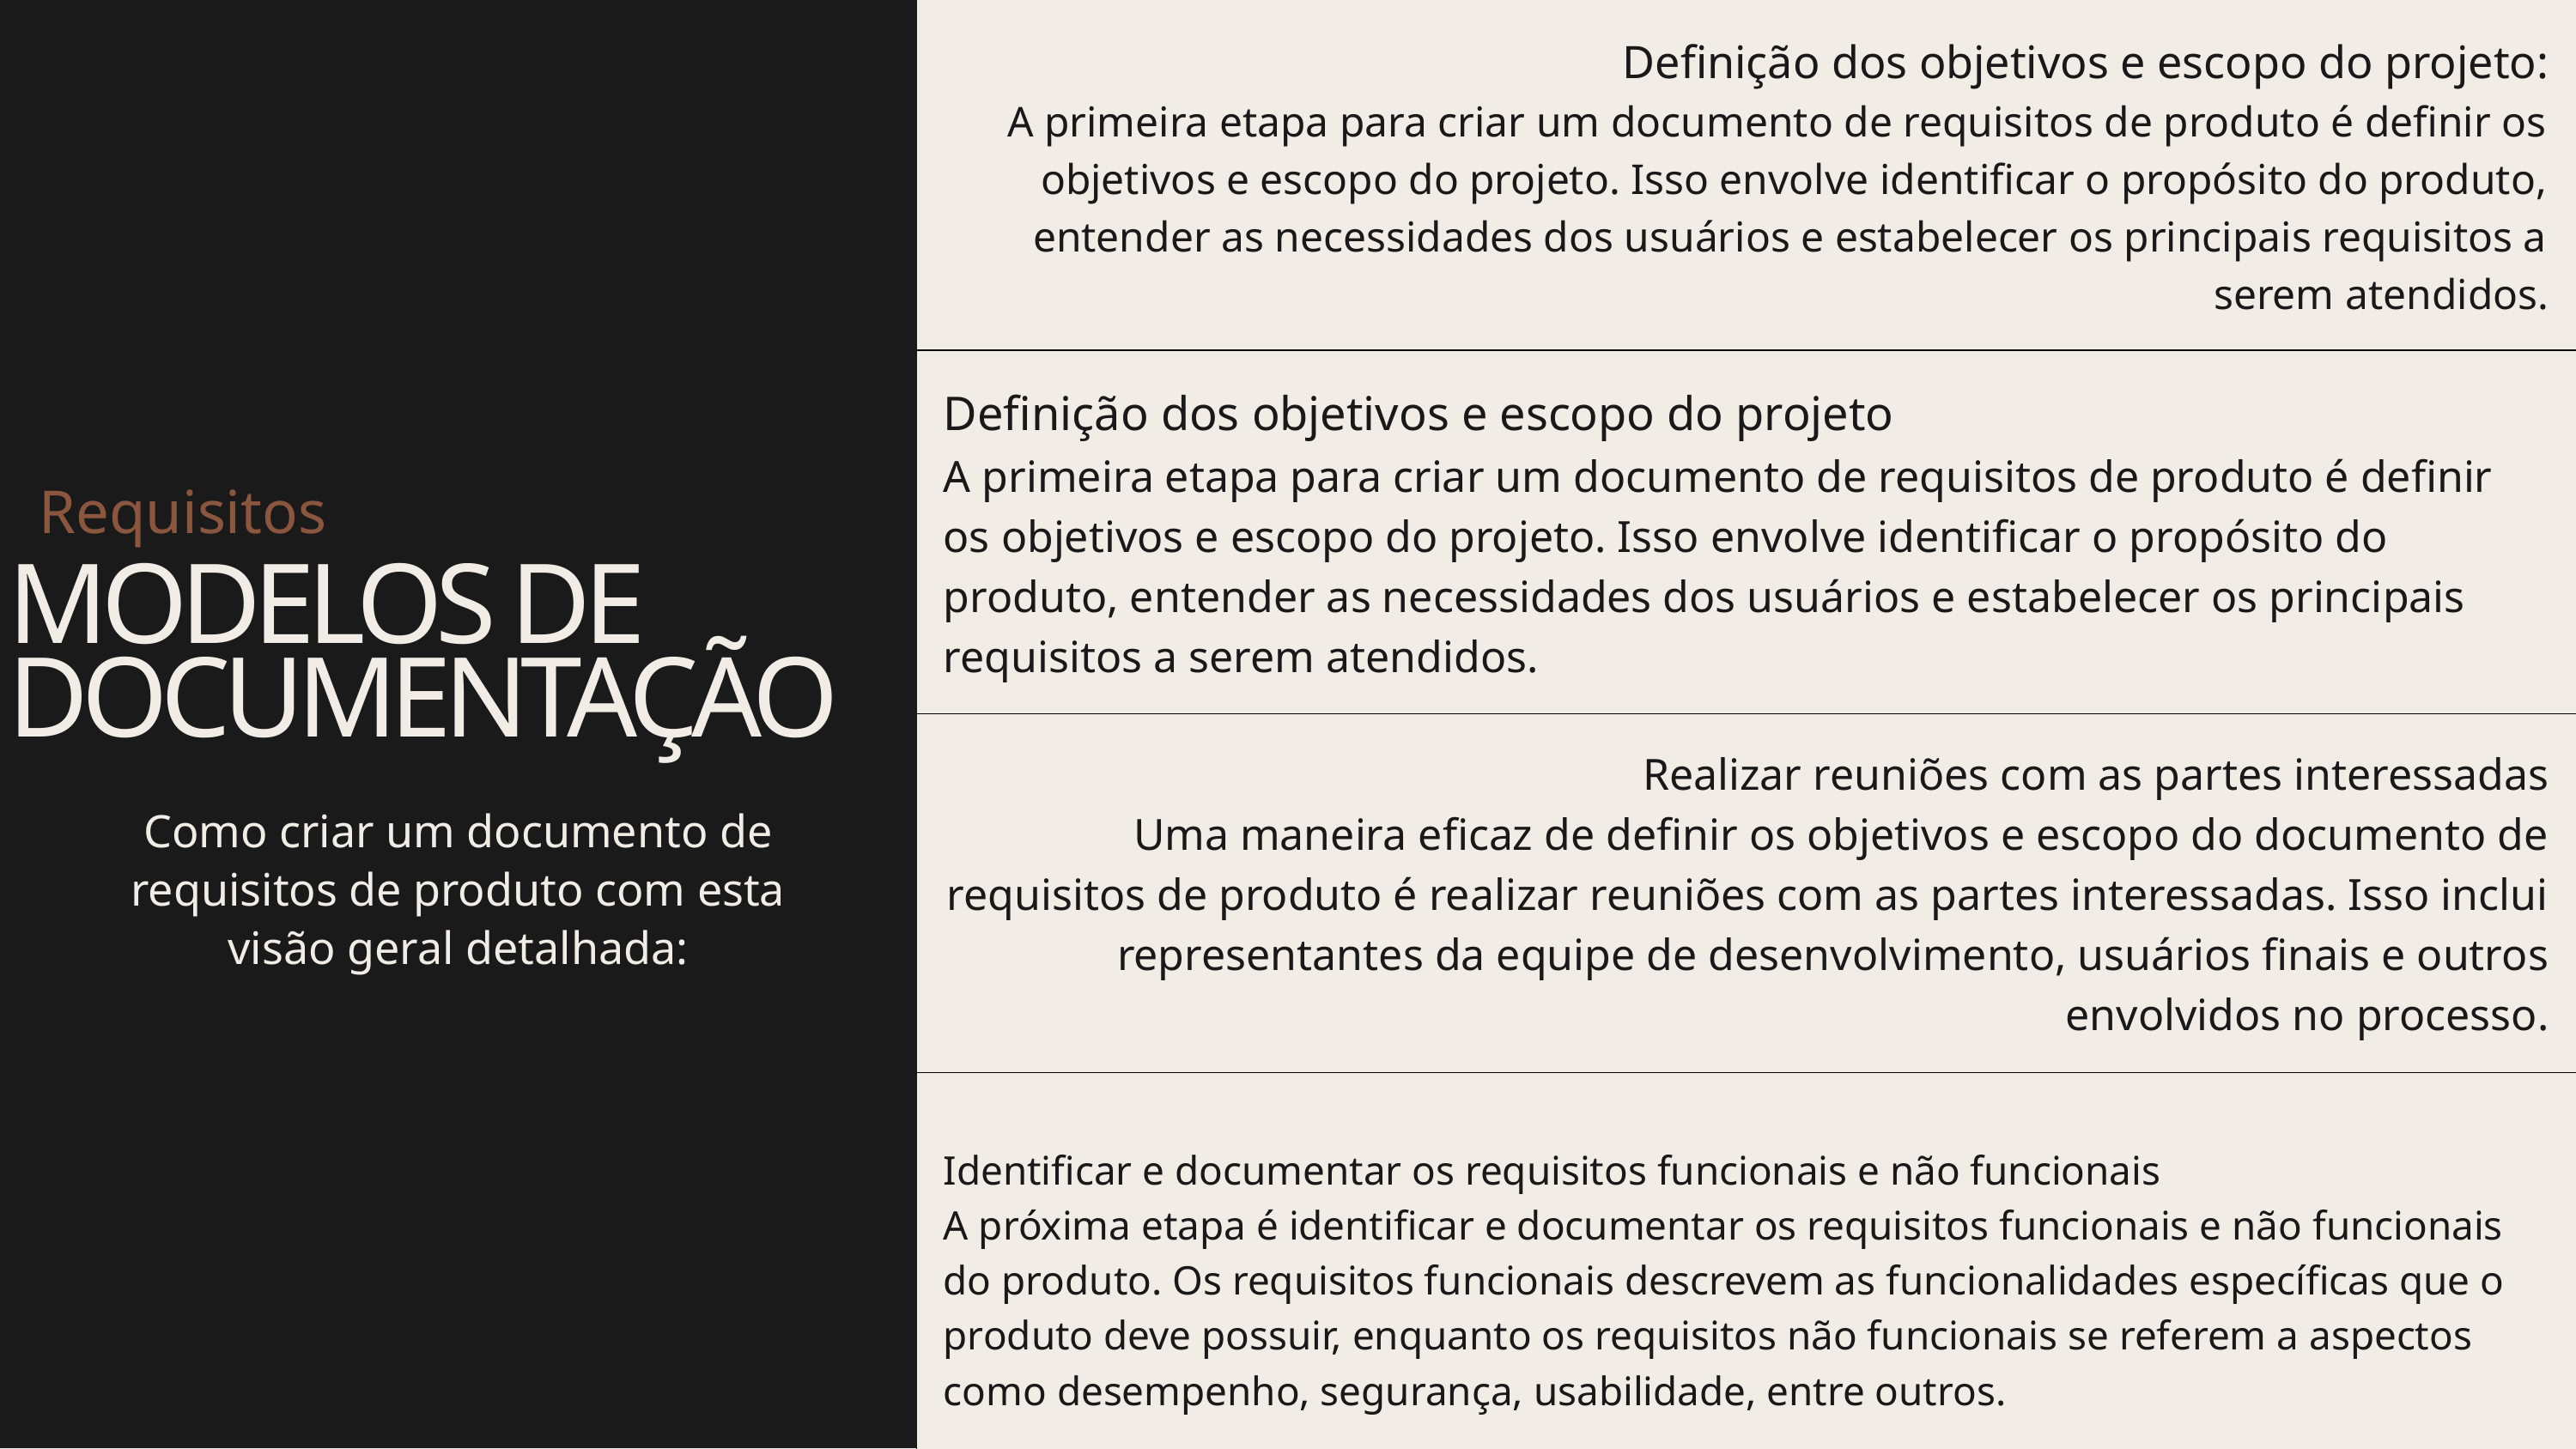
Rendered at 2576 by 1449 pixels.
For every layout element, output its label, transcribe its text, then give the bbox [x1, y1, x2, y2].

table_cell Identificar e documentar os requisitos funcionais e não funcionais A próxima etapa é identificar e documentar os requisitos funcionais e não funcionais do produto. Os requisitos funcionais descrevem as funcionalidades específicas que o produto deve possuir, enquanto os requisitos não funcionais se referem a aspectos como desempenho, segurança, usabilidade, entre outros. [920, 1073, 2575, 1449]
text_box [0, 0, 917, 1449]
table_cell Realizar reuniões com as partes interessadas Uma maneira eficaz de definir os objetivos e escopo do documento de requisitos de produto é realizar reuniões com as partes interessadas. Isso inclui representantes da equipe de desenvolvimento, usuários finais e outros envolvidos no processo. [920, 714, 2575, 1072]
table_header Definição dos objetivos e escopo do projeto: A primeira etapa para criar um documento de requisitos de produto é definir os objetivos e escopo do projeto. Isso envolve identificar o propósito do produto, entender as necessidades dos usuários e estabelecer os principais requisitos a serem atendidos. [918, 1, 2575, 349]
table_cell Definição dos objetivos e escopo do projeto A primeira etapa para criar um documento de requisitos de produto é definir os objetivos e escopo do projeto. Isso envolve identificar o propósito do produto, entender as necessidades dos usuários e estabelecer os principais requisitos a serem atendidos. [920, 351, 2575, 713]
